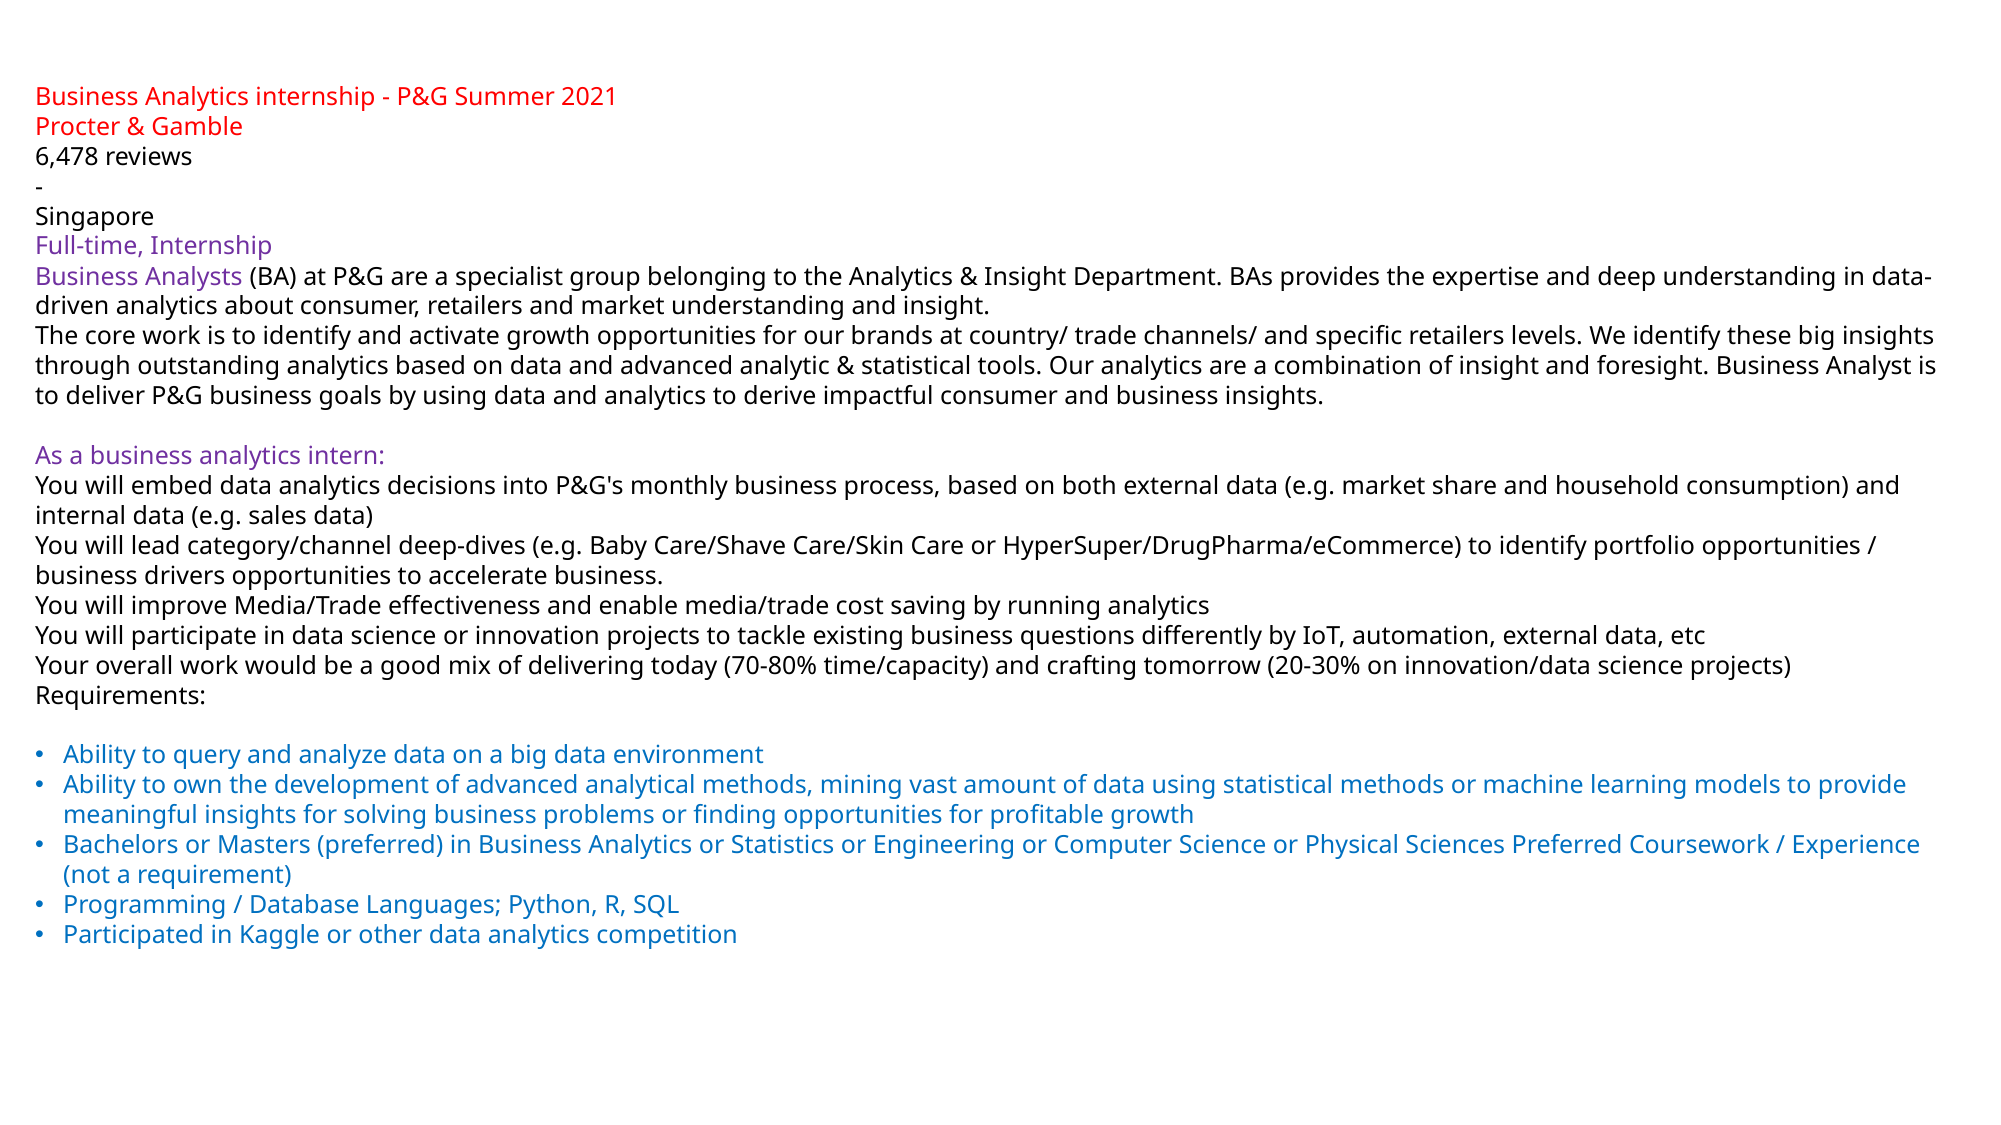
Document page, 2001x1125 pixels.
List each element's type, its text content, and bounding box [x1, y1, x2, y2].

text_box Business Analytics internship - P&G Summer 2021 Procter & Gamble 6,478 reviews - Singapore Full-time, Internship Business Analysts (BA) at P&G are a specialist group belonging to the Analytics & Insight Department. BAs provides the expertise and deep understanding in data-driven analytics about consumer, retailers and market understanding and insight. The core work is to identify and activate growth opportunities for our brands at country/ trade channels/ and specific retailers levels. We identify these big insights through outstanding analytics based on data and advanced analytic & statistical tools. Our analytics are a combination of insight and foresight. Business Analyst is to deliver P&G business goals by using data and analytics to derive impactful consumer and business insights. As a business analytics intern: You will embed data analytics decisions into P&G's monthly business process, based on both external data (e.g. market share and household consumption) and internal data (e.g. sales data) You will lead category/channel deep-dives (e.g. Baby Care/Shave Care/Skin Care or HyperSuper/DrugPharma/eCommerce) to identify portfolio opportunities / business drivers opportunities to accelerate business. You will improve Media/Trade effectiveness and enable media/trade cost saving by running analytics You will participate in data science or innovation projects to tackle existing business questions differently by IoT, automation, external data, etc Your overall work would be a good mix of delivering today (70-80% time/capacity) and crafting tomorrow (20-30% on innovation/data science projects) Requirements: Ability to query and analyze data on a big data environment Ability to own the development of advanced analytical methods, mining vast amount of data using statistical methods or machine learning models to provide meaningful insights for solving business problems or finding opportunities for profitable growth Bachelors or Masters (preferred) in Business Analytics or Statistics or Engineering or Computer Science or Physical Sciences Preferred Coursework / Experience (not a requirement) Programming / Database Languages; Python, R, SQL Participated in Kaggle or other data analytics competition [20, 72, 1980, 956]
